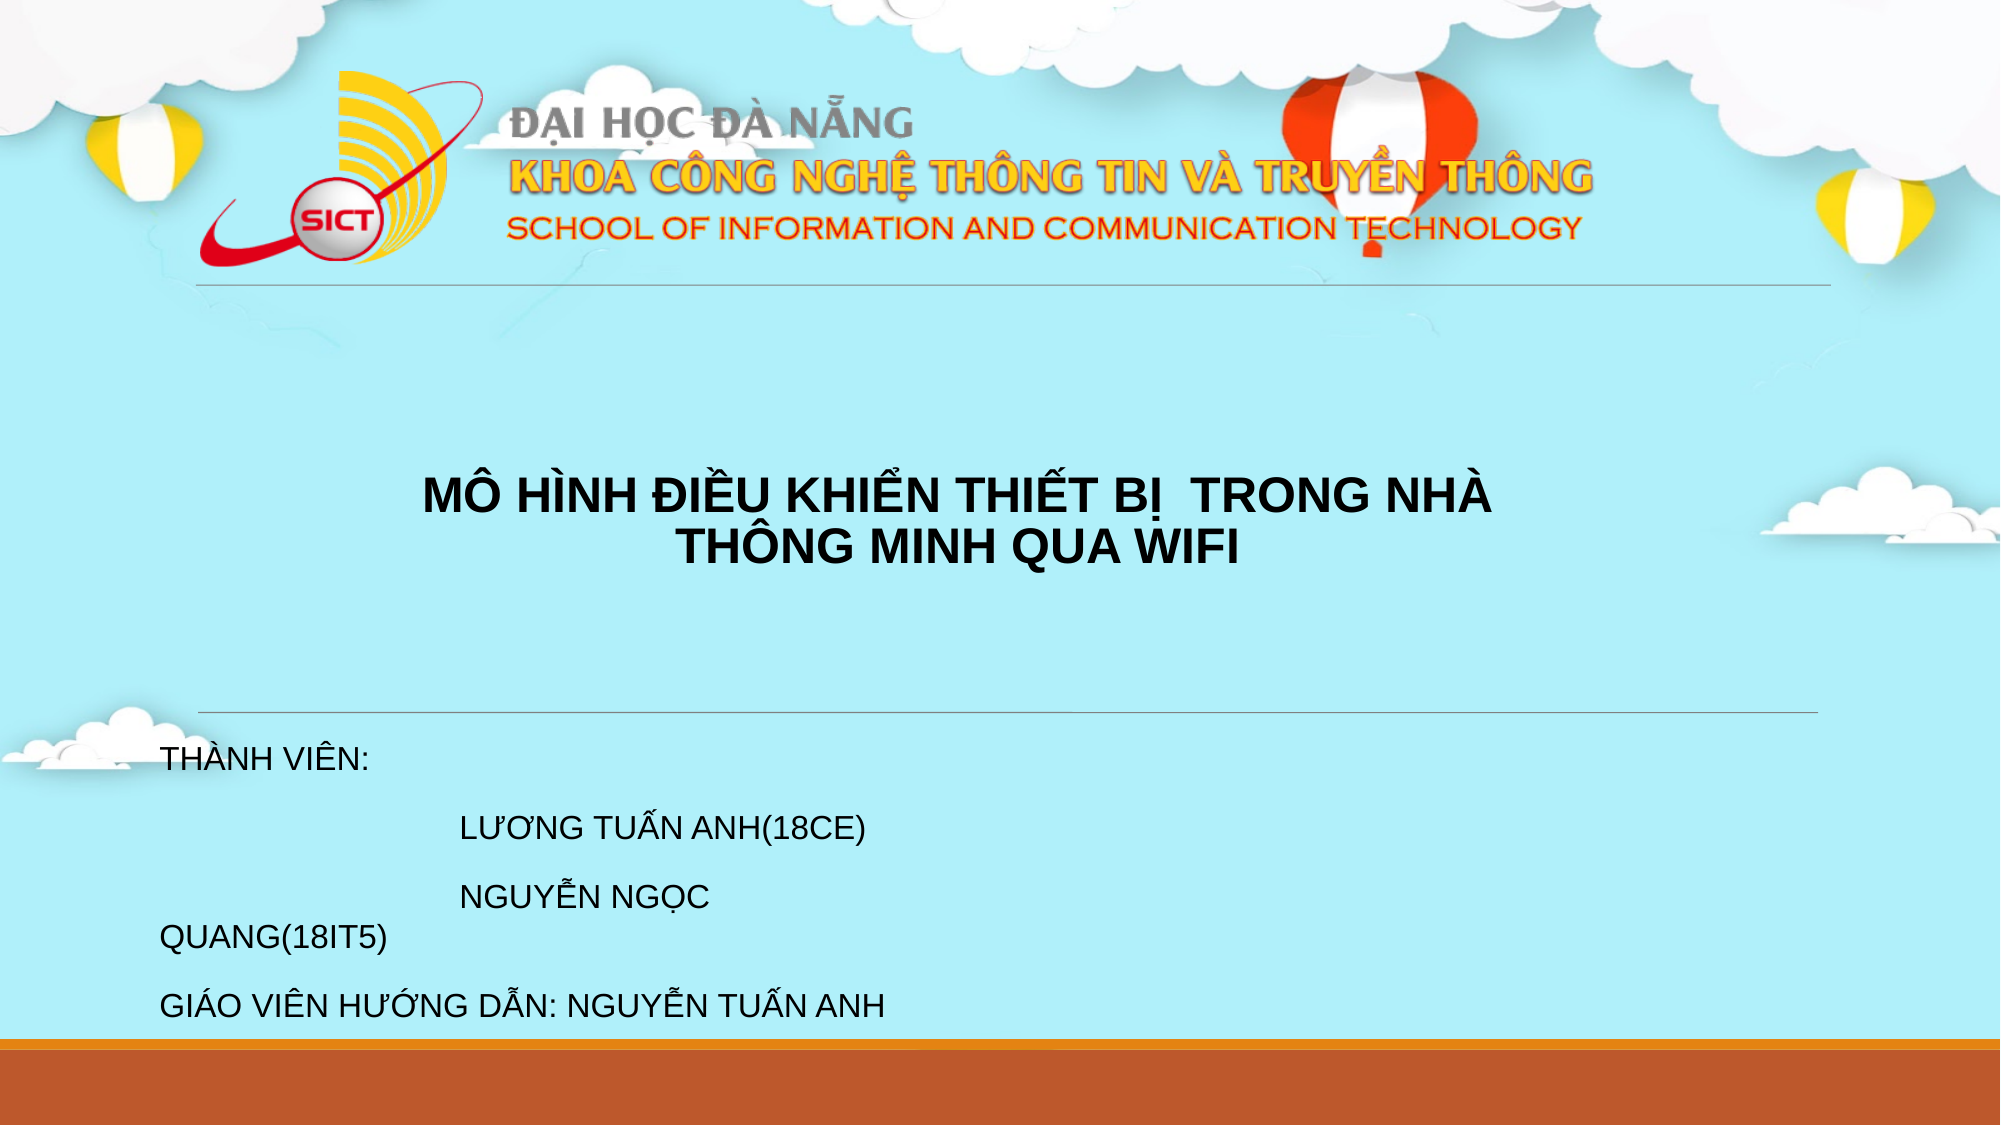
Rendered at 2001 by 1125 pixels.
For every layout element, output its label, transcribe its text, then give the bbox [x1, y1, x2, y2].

text_box MÔ HÌNH ĐIỀU KHIỂN THIẾT BỊ TRONG NHÀ THÔNG MINH QUA WIFI [344, 416, 1572, 582]
text_box Thành viên: Lương Tuấn Anh(18CE) Nguyễn Ngọc Quang(18IT5) Giáo viên hướng dẫn: Nguyễn Tuấn Anh [144, 729, 927, 1024]
picture [0, 0, 2001, 1125]
